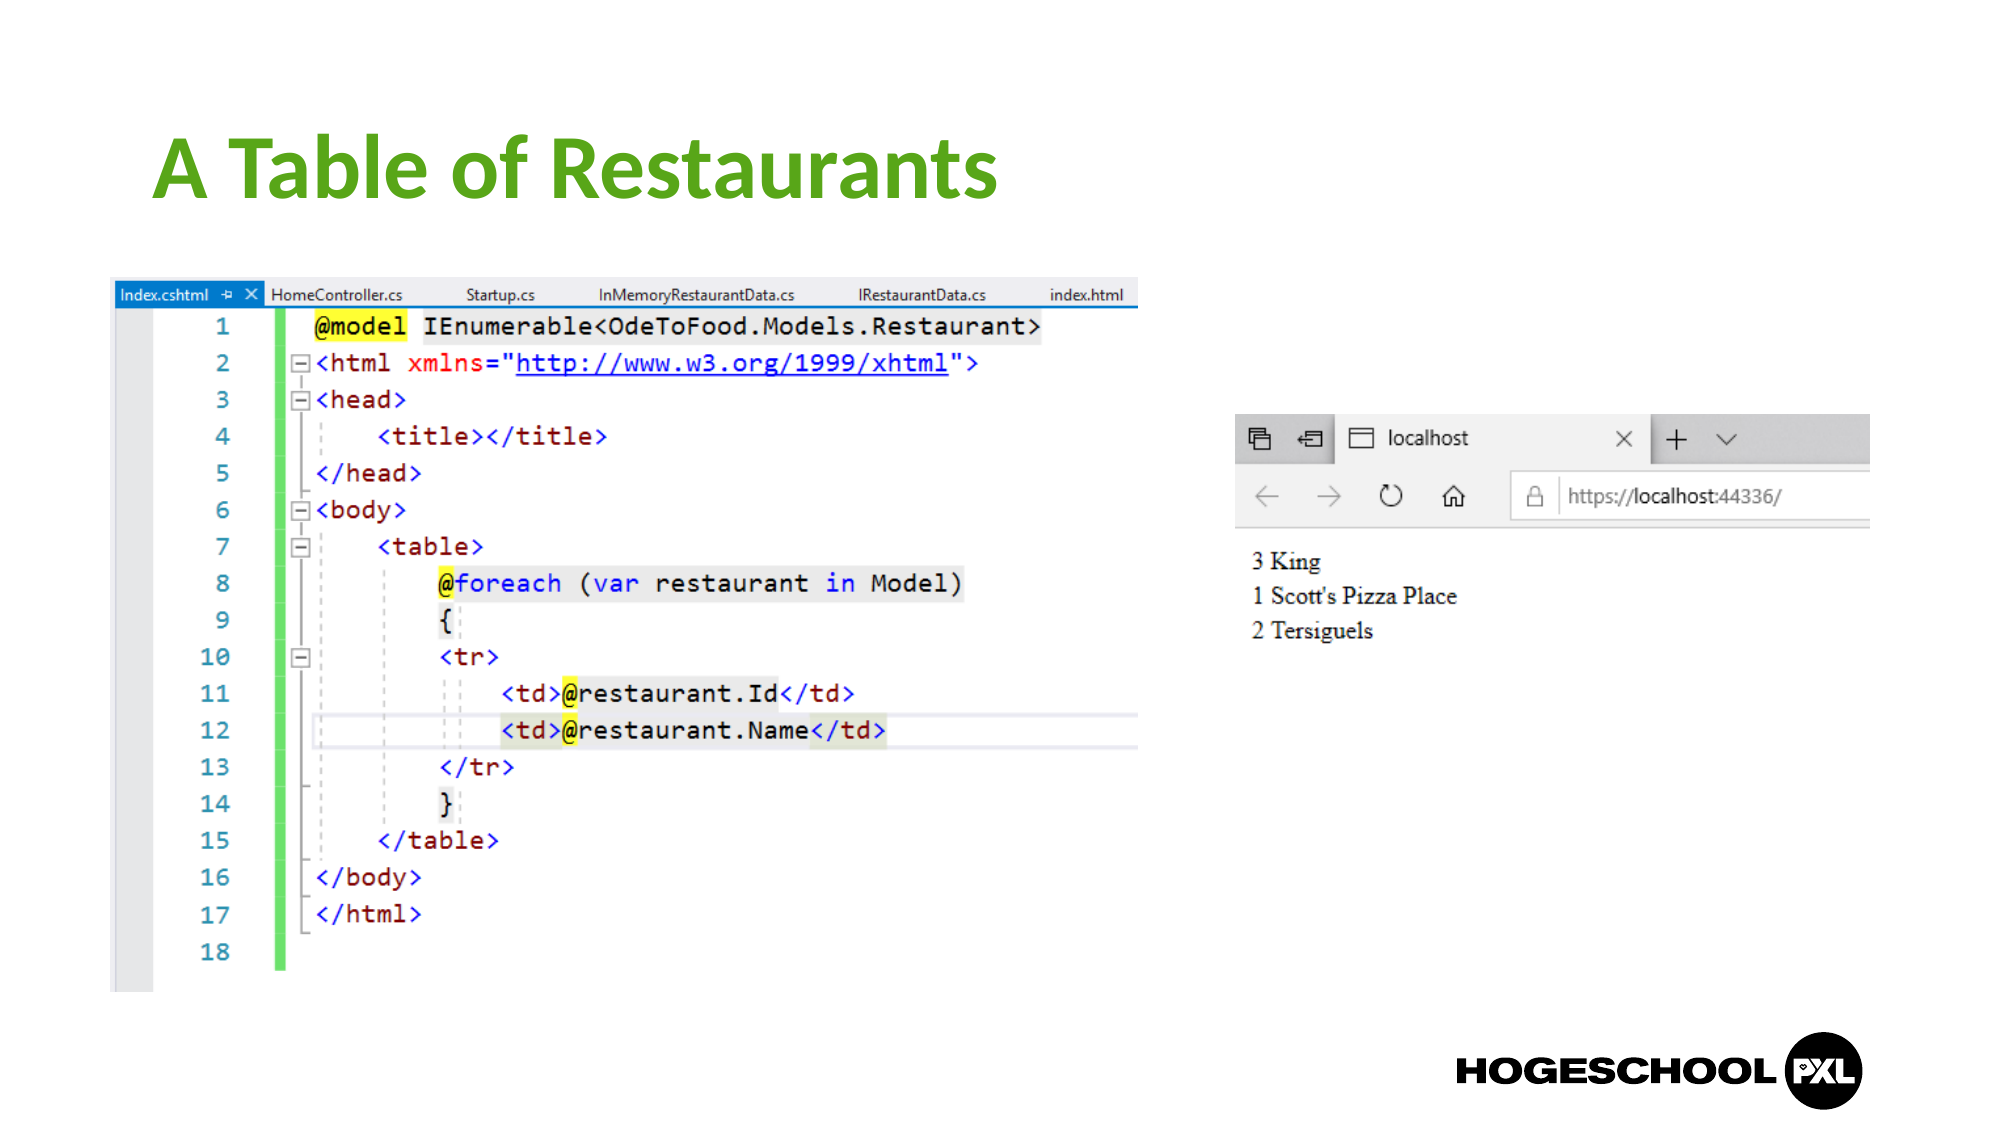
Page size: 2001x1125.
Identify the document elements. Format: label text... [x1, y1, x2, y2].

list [110, 277, 1138, 992]
title A Table of Restaurants [137, 59, 1863, 278]
picture [1235, 414, 1870, 711]
